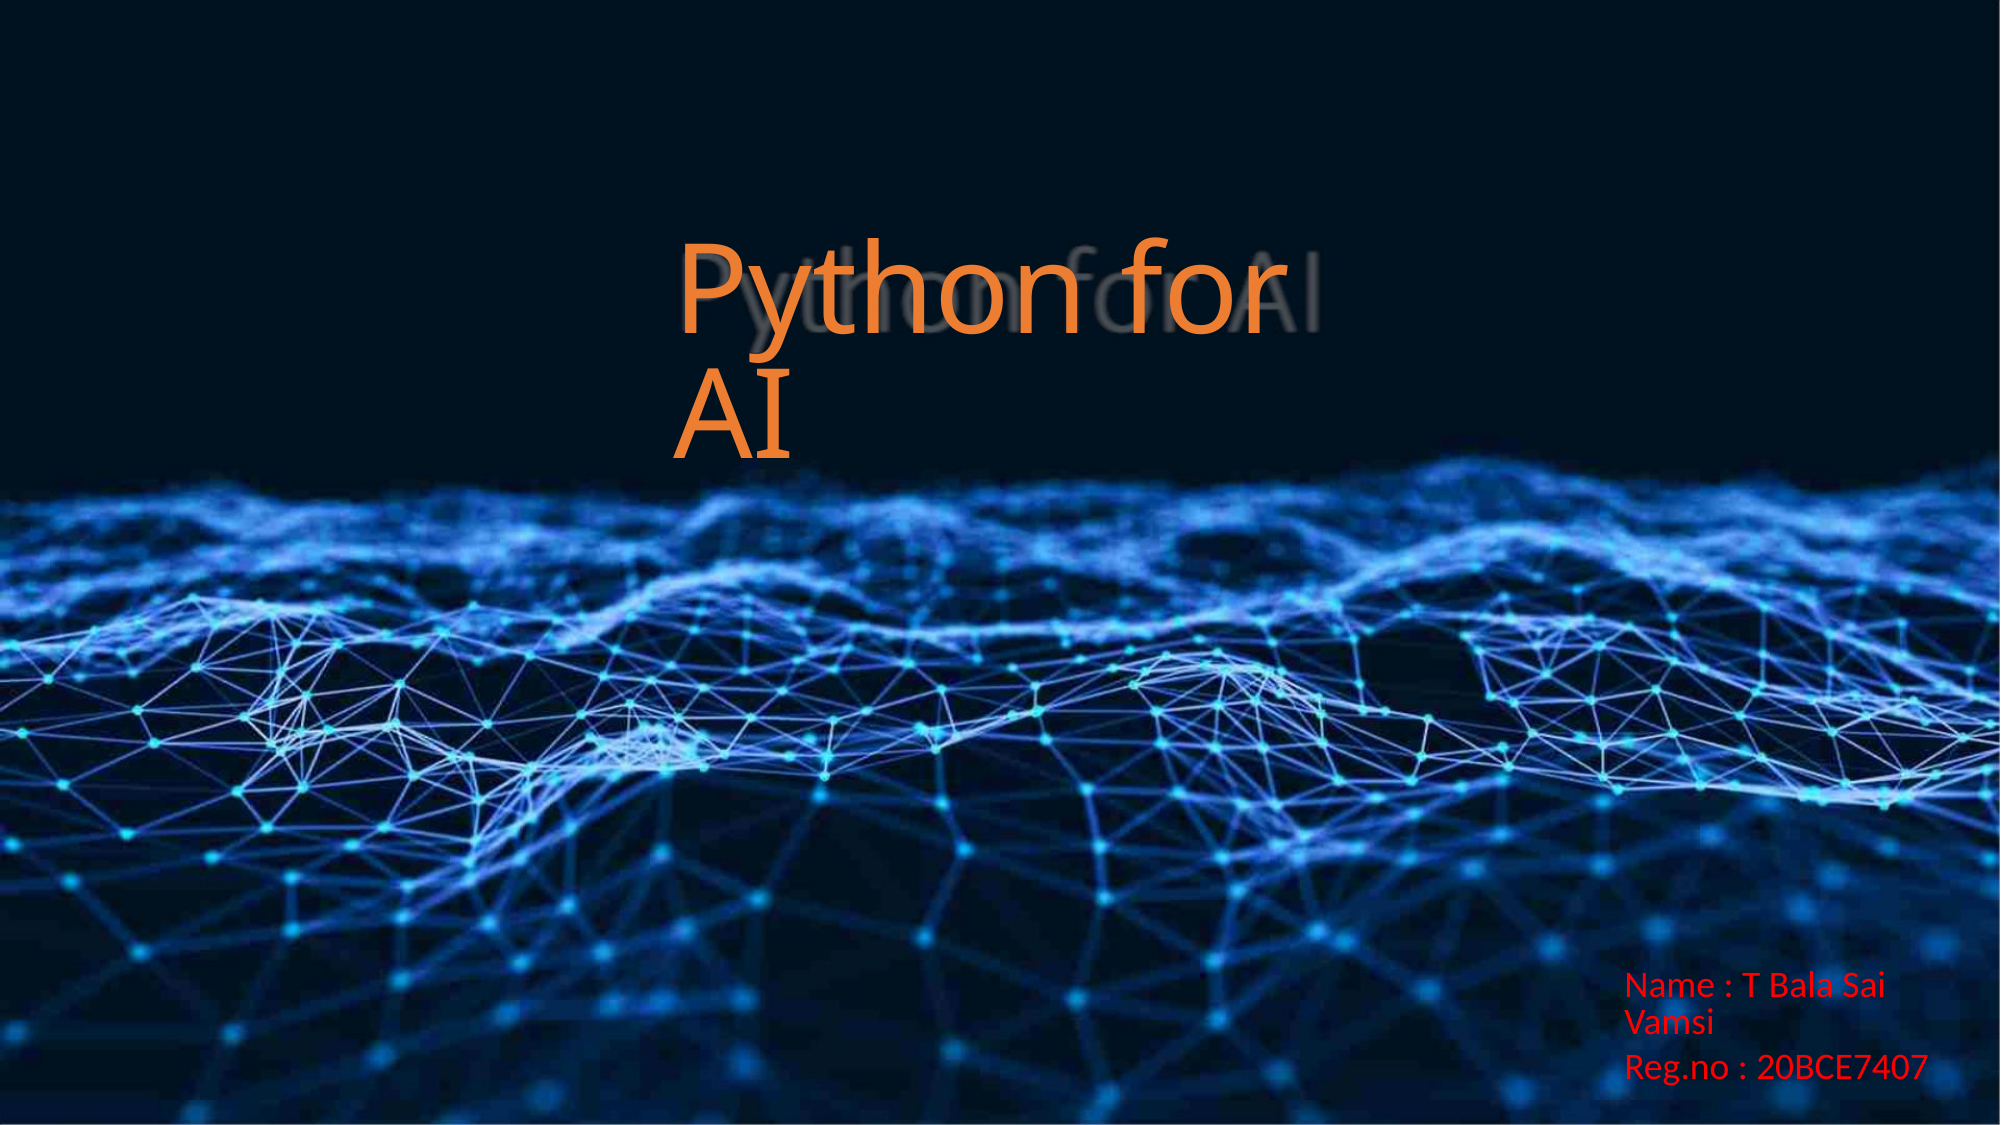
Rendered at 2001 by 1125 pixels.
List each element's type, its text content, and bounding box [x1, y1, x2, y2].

text_box Name : T Bala Sai Vamsi Reg.no : 20BCE7407 [1624, 967, 1960, 1125]
text_box Python for AI [673, 233, 1356, 484]
text_box [0, 0, 2000, 1125]
